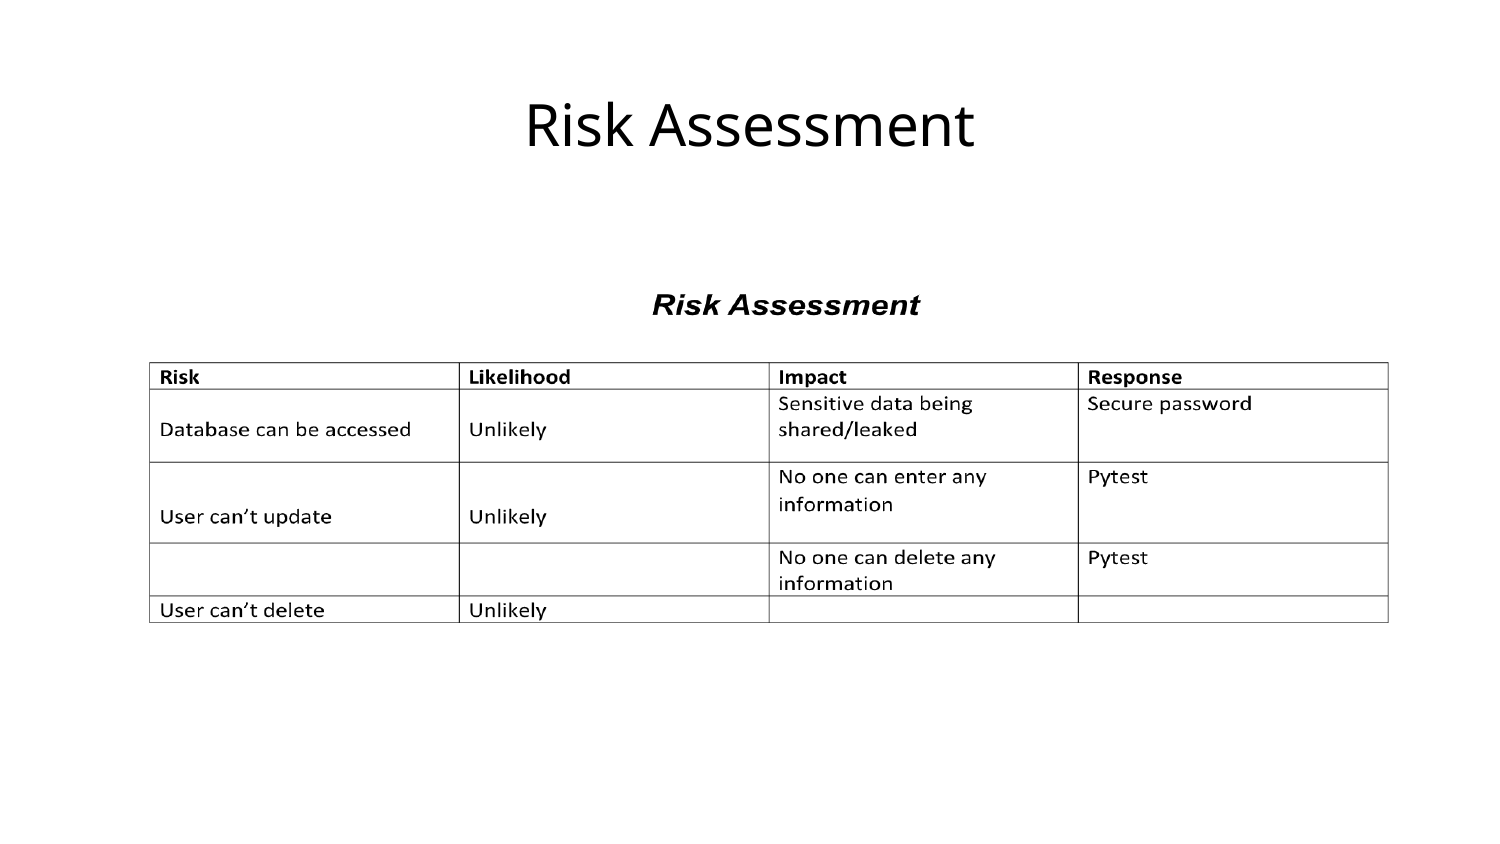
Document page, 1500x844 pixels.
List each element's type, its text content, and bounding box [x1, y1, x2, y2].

title Risk Assessment [51, 72, 1449, 167]
picture [50, 198, 1443, 724]
